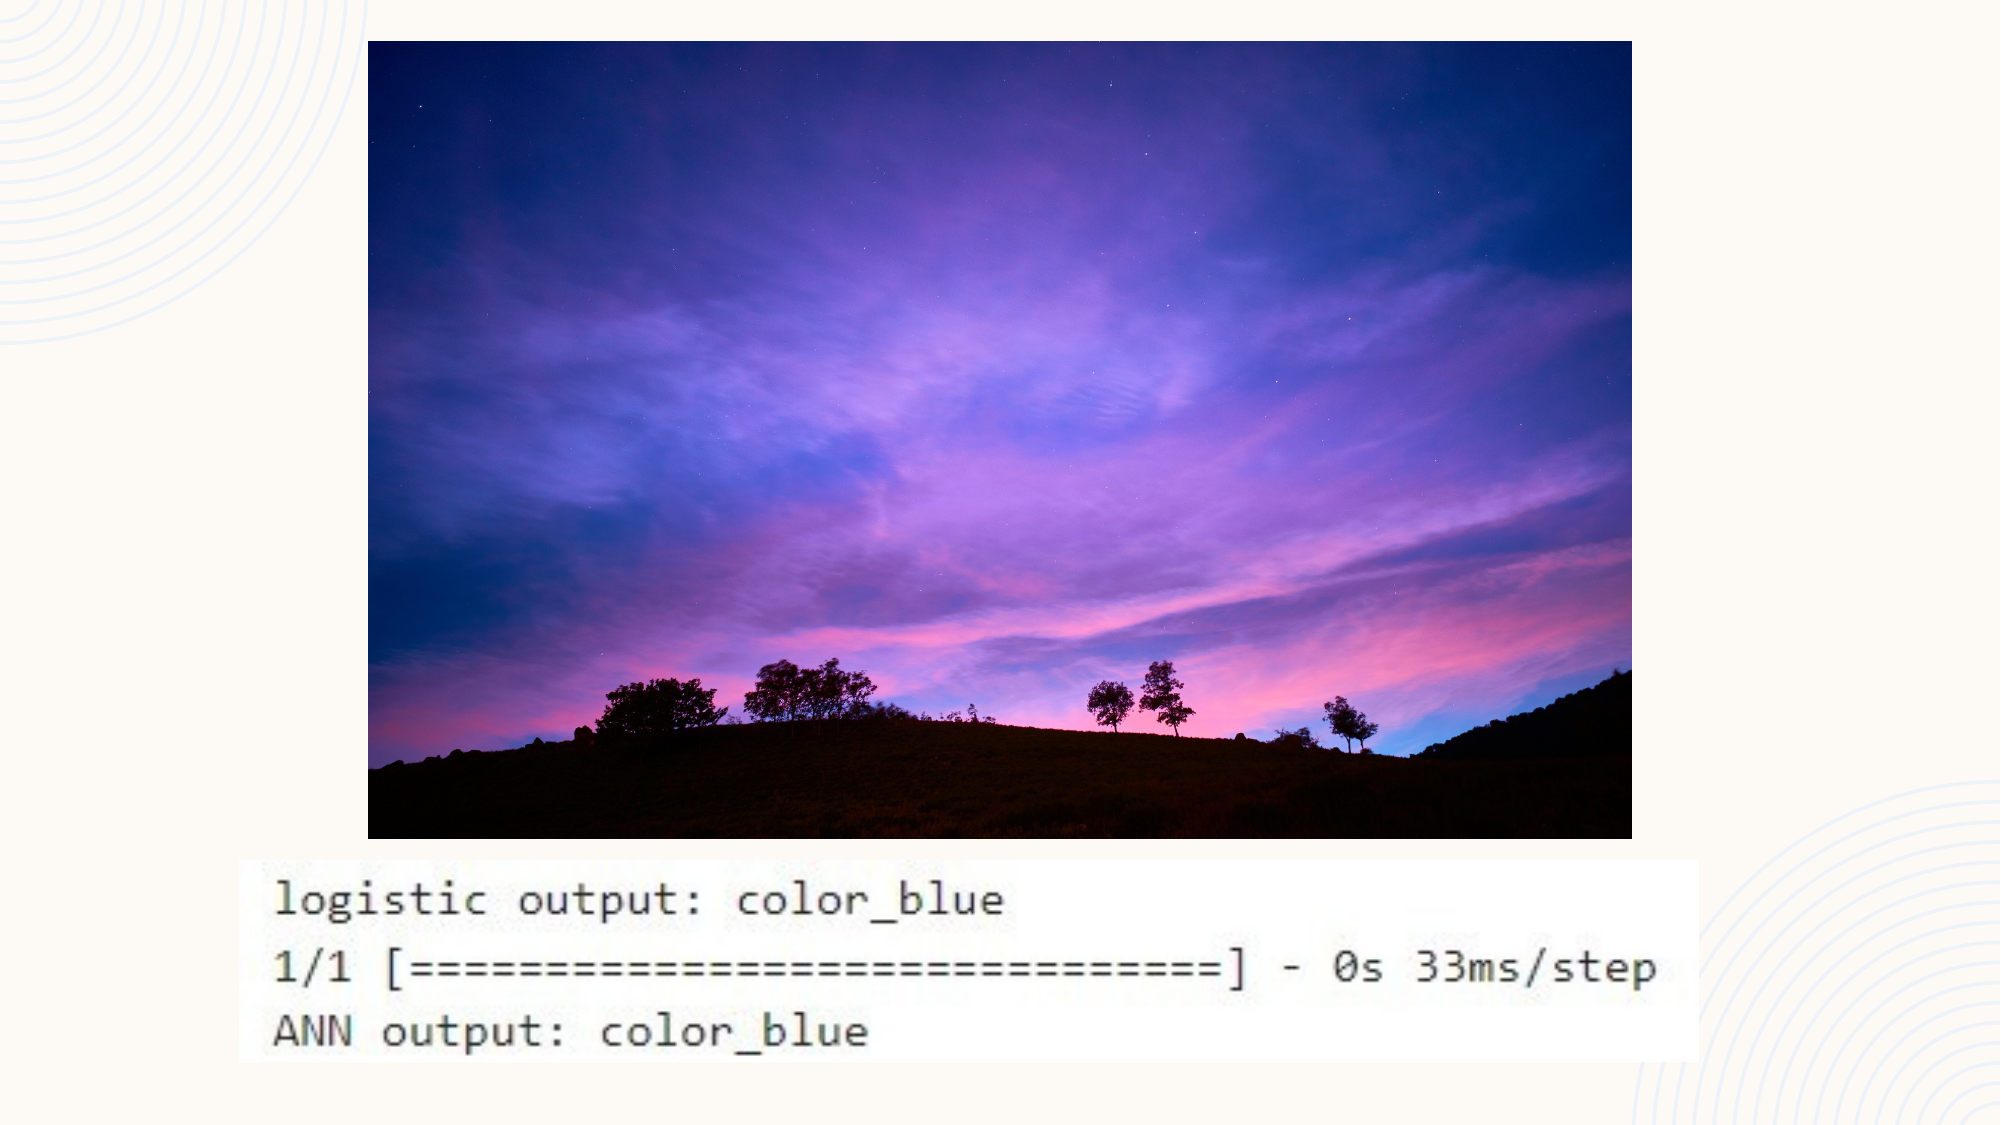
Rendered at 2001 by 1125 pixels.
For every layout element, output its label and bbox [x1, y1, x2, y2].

picture [239, 860, 1699, 1062]
picture [367, 41, 1632, 839]
